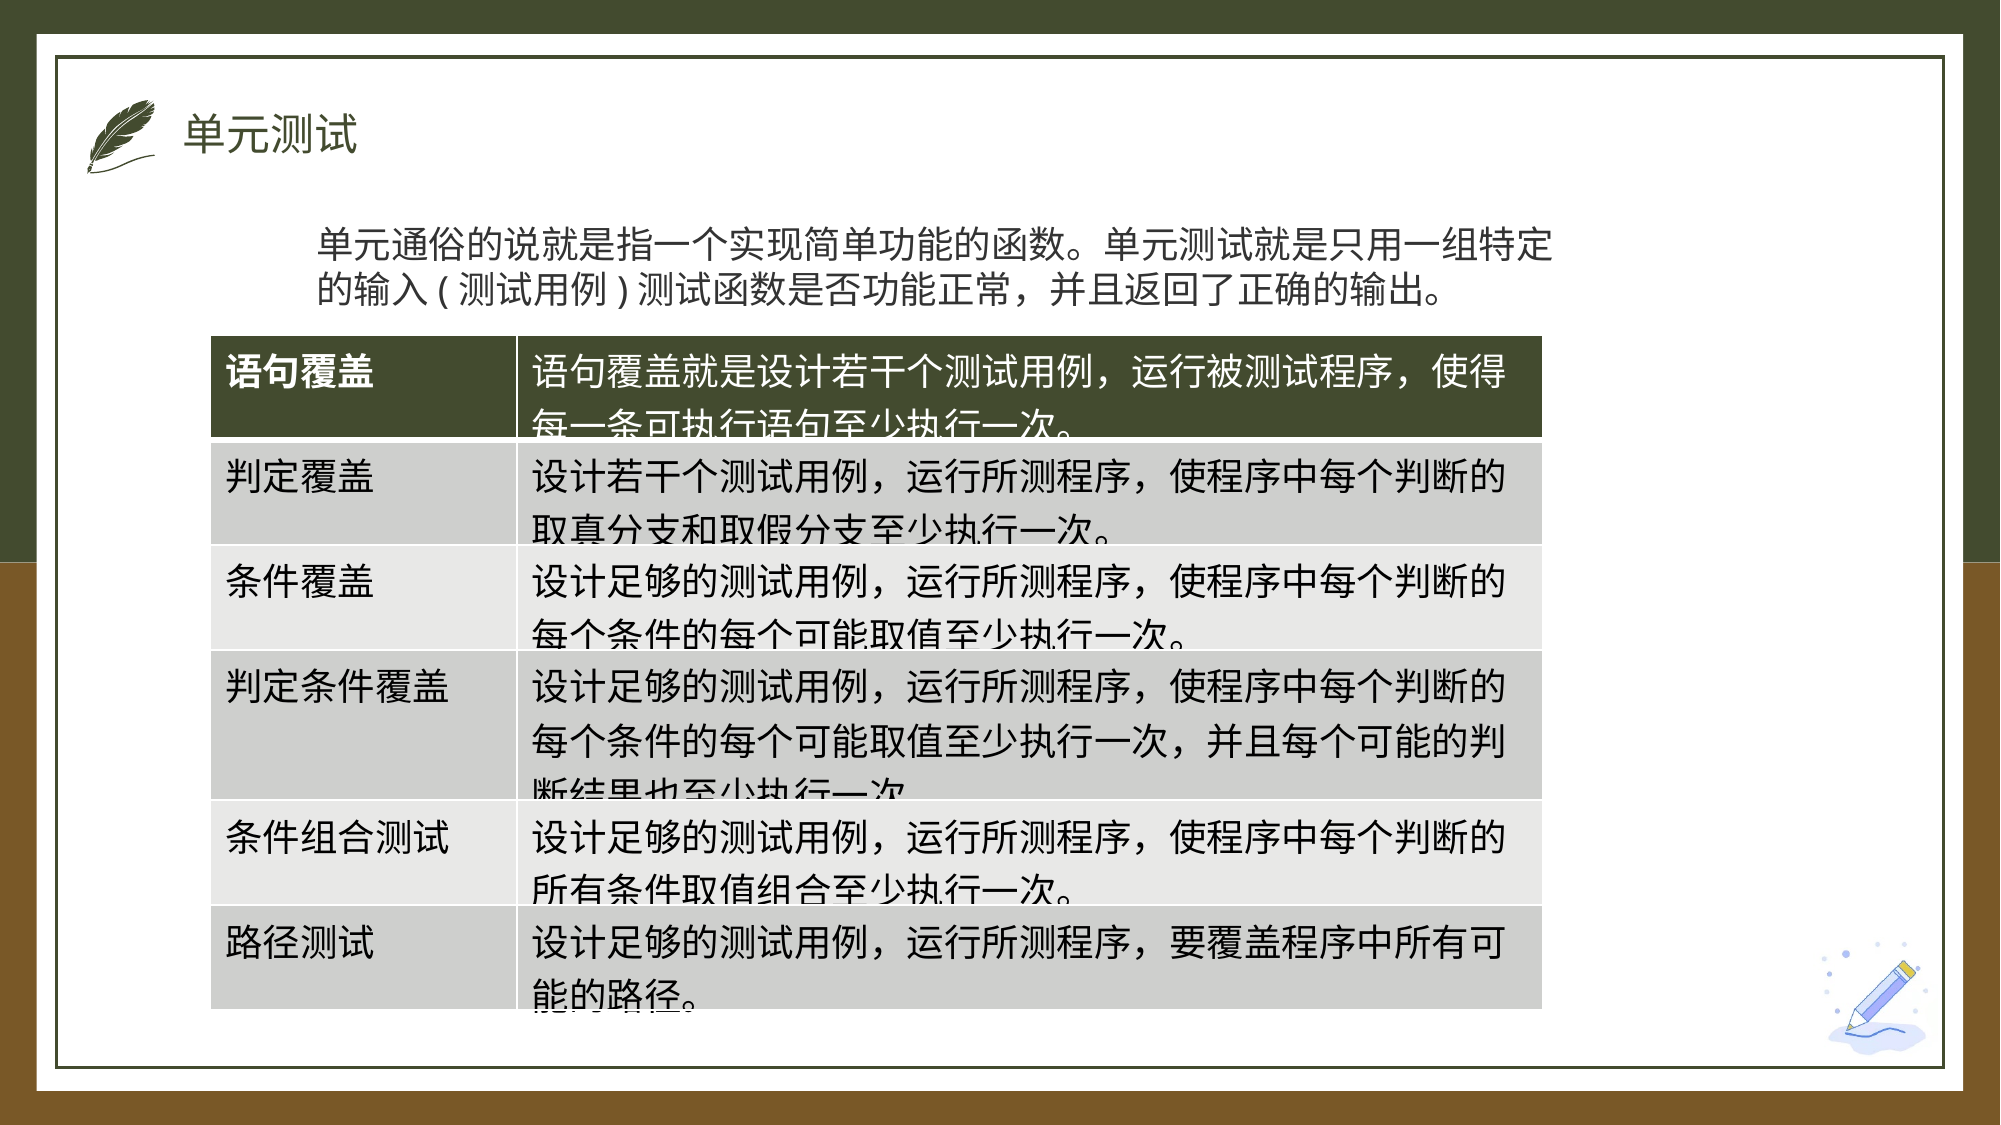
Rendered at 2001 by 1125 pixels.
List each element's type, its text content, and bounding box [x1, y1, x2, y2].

table_cell 设计足够的测试用例，运行所测程序，要覆盖程序中所有可能的路径。 [518, 906, 1542, 1009]
table_header 语句覆盖 [211, 336, 516, 437]
text_box 单元通俗的说就是指一个实现简单功能的函数。单元测试就是只用一组特定的输入(测试用例)测试函数是否功能正常，并且返回了正确的输出。 [301, 213, 1577, 319]
table_cell 设计足够的测试用例，运行所测程序，使程序中每个判断的每个条件的每个可能取值至少执行一次。 [518, 546, 1542, 649]
table_cell 判定条件覆盖 [211, 651, 516, 799]
table_cell 条件覆盖 [211, 546, 516, 649]
table_cell 条件组合测试 [211, 801, 516, 904]
table_cell 设计足够的测试用例，运行所测程序，使程序中每个判断的所有条件取值组合至少执行一次。 [518, 801, 1542, 904]
table_cell 路径测试 [211, 906, 516, 1009]
picture [1813, 937, 1938, 1057]
table_cell 设计足够的测试用例，运行所测程序，使程序中每个判断的每个条件的每个可能取值至少执行一次，并且每个可能的判断结果也至少执行一次。 [518, 651, 1542, 799]
table_header 语句覆盖就是设计若干个测试用例，运行被测试程序，使得每一条可执行语句至少执行一次。 [518, 336, 1542, 437]
table_cell 设计若干个测试用例，运行所测程序，使程序中每个判断的取真分支和取假分支至少执行一次。 [518, 443, 1542, 544]
table_cell 判定覆盖 [211, 443, 516, 544]
title 单元测试 [167, 96, 1068, 170]
